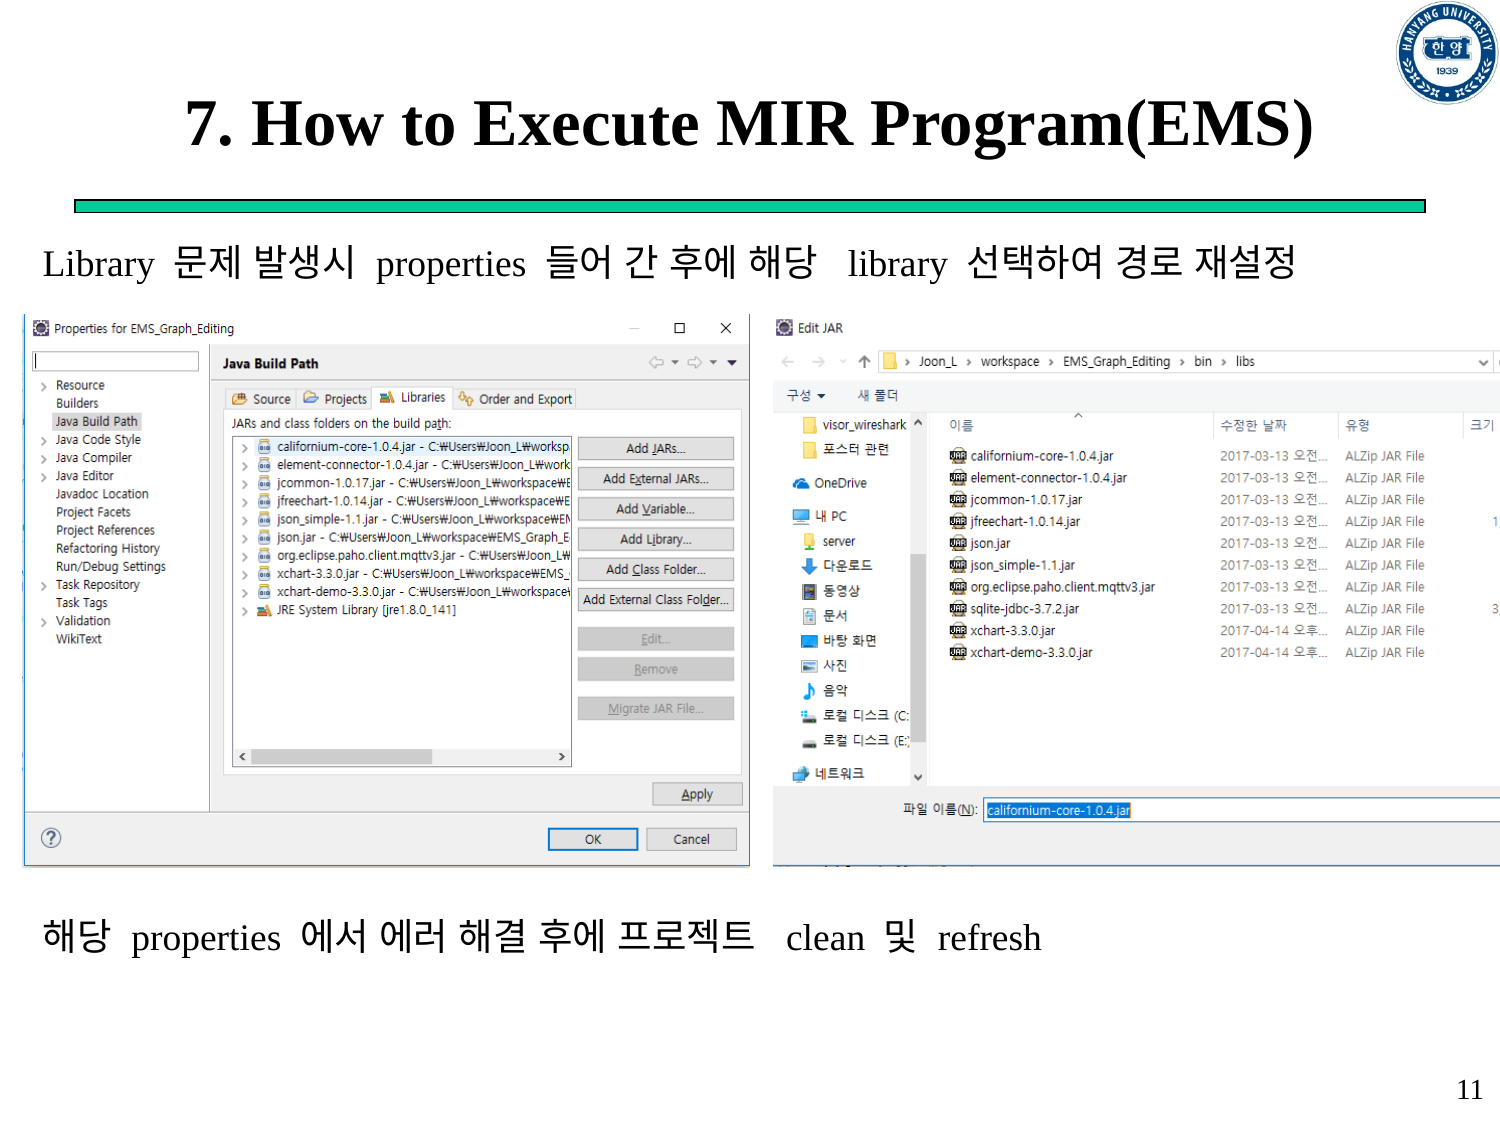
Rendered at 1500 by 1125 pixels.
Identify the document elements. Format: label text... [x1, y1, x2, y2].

text_box 해당 properties 에서 에러 해결 후에 프로젝트 clean 및 refresh [28, 905, 1058, 965]
text_box Library 문제 발생시 properties 들어 간 후에 해당 library 선택하여 경로 재설정 [27, 231, 1459, 292]
picture [22, 314, 751, 868]
picture [773, 313, 1500, 868]
slide_number 11 [1186, 1062, 1500, 1125]
title 7. How to Execute MIR Program(EMS) [75, 50, 1425, 188]
picture [1394, 0, 1500, 106]
